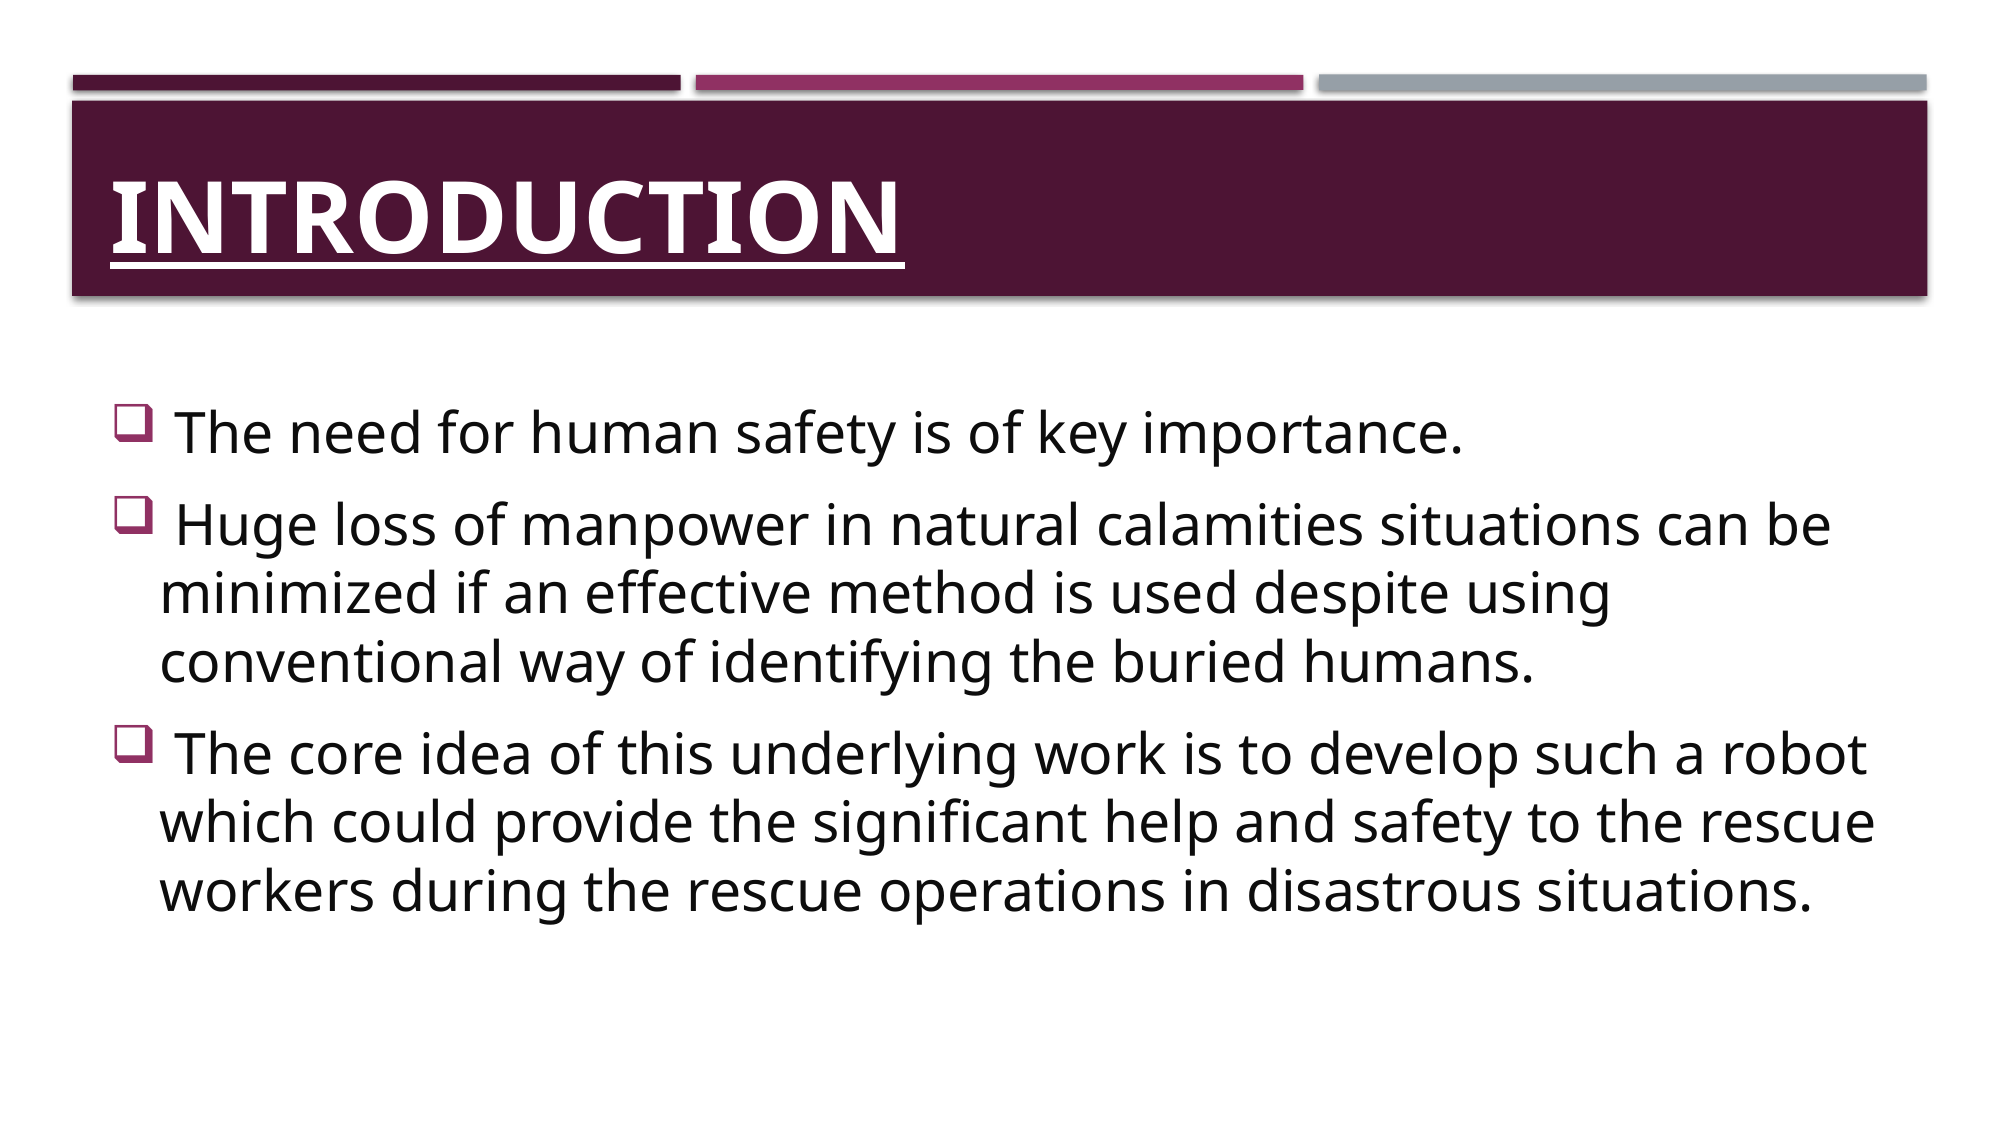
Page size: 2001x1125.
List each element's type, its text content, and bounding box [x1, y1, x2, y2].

title INTRODUCTION [95, 115, 1905, 282]
list The need for human safety is of key importance. Huge loss of manpower in natural calamities situations can be minimized if an effective method is used despite using conventional way of identifying the buried humans. The core idea of this underlying work is to develop such a robot which could provide the significant help and safety to the rescue workers during the rescue operations in disastrous situations. [95, 357, 1905, 962]
